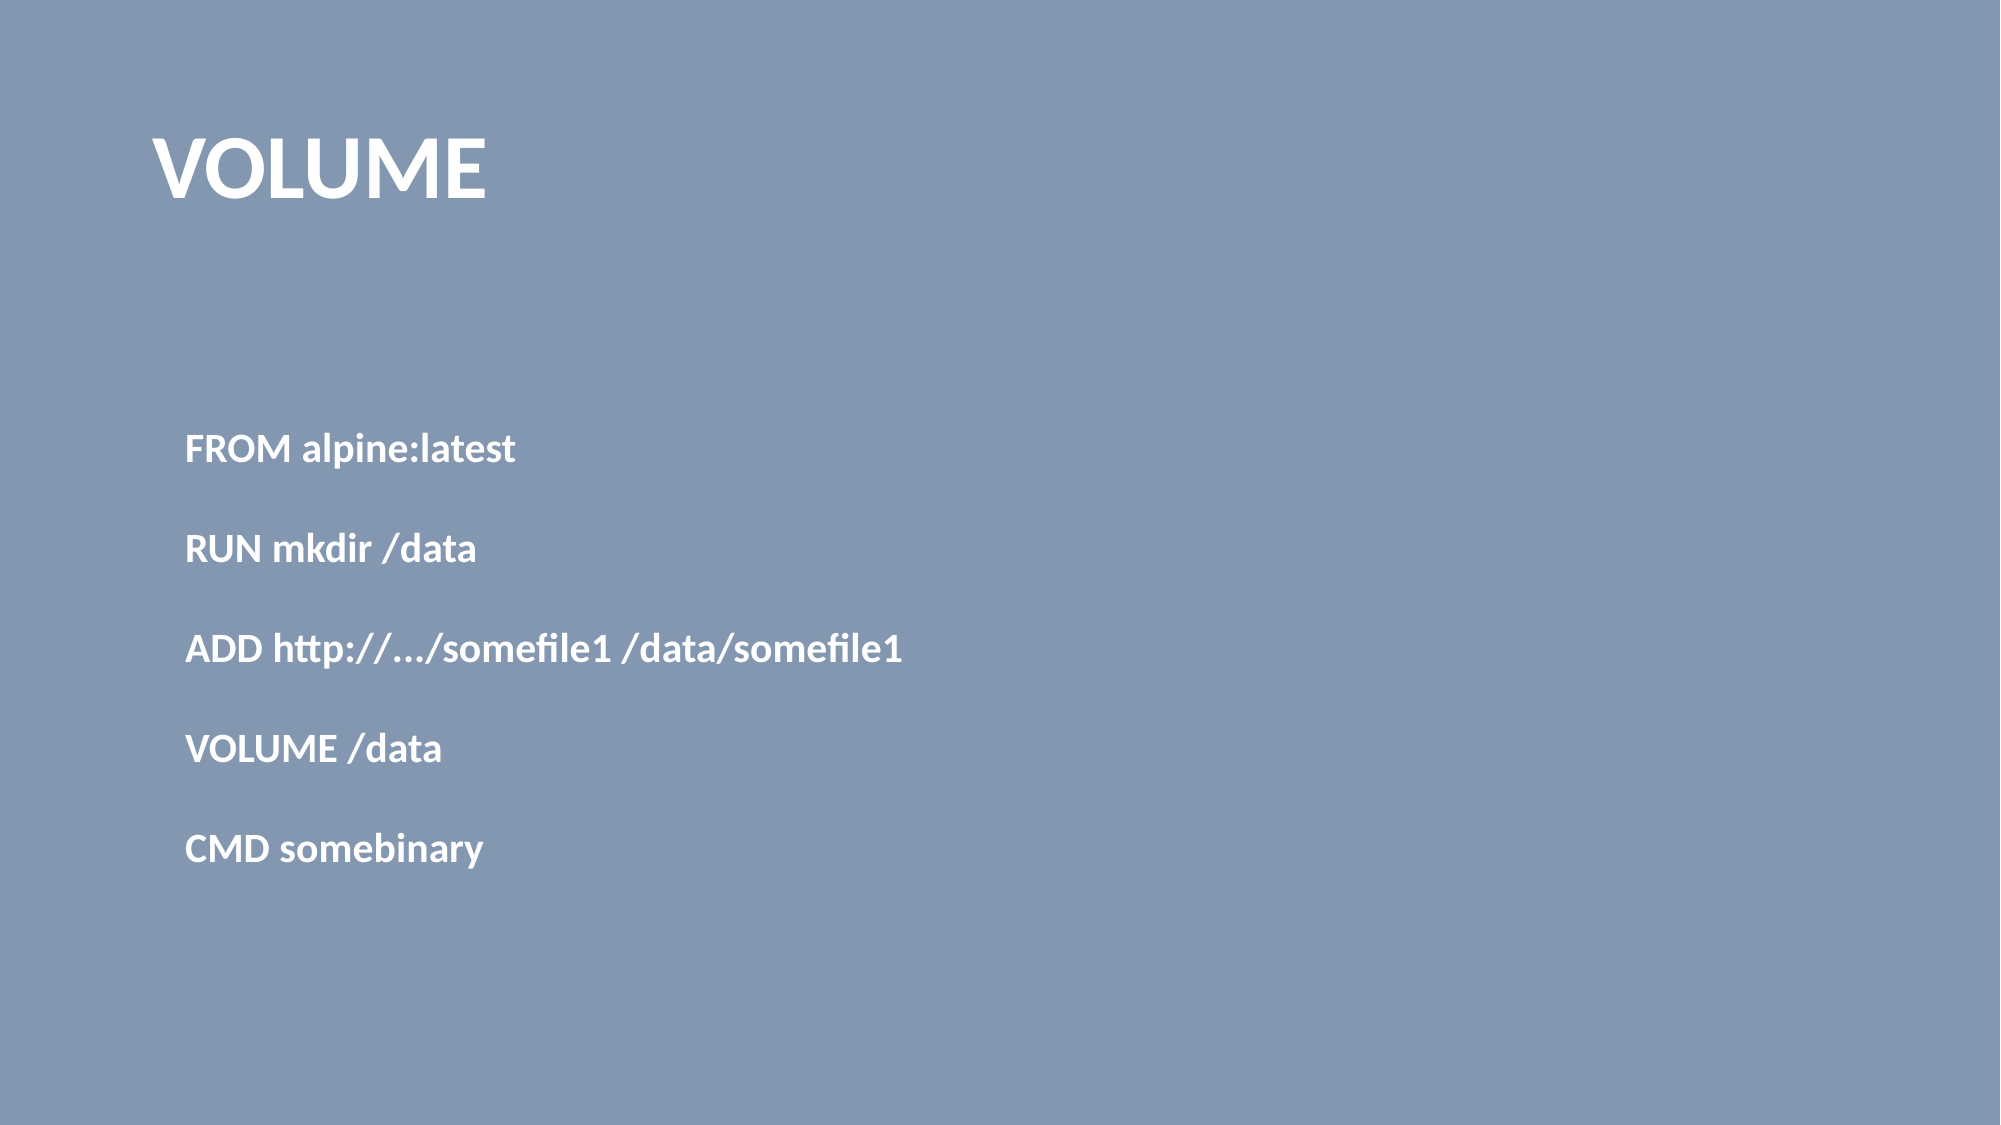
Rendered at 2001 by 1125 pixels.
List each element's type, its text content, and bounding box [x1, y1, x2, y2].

text_box FROM alpine:latest RUN mkdir /data ADD http://.../somefile1 /data/somefile1 VOLUME /data CMD somebinary [170, 363, 1365, 879]
title VOLUME [137, 59, 1863, 278]
